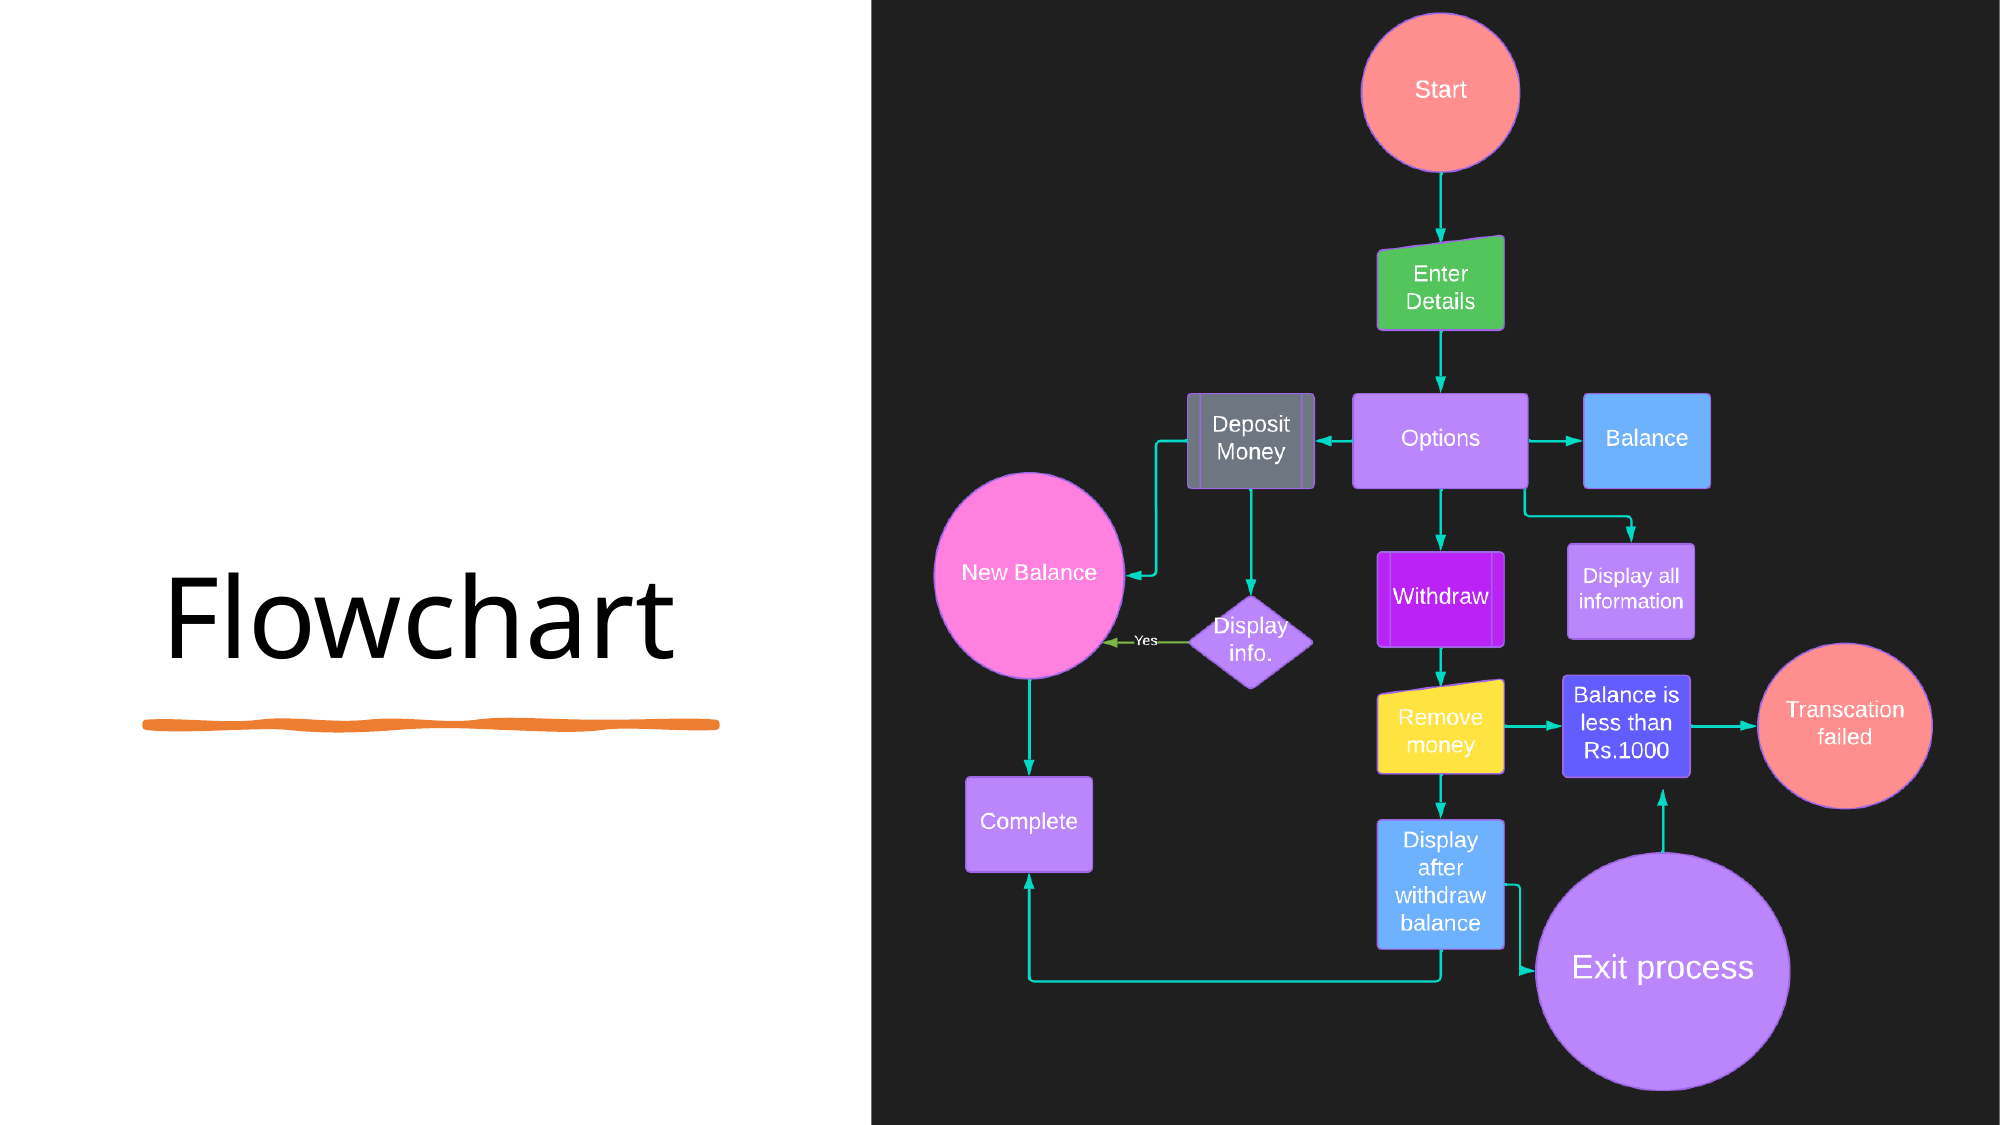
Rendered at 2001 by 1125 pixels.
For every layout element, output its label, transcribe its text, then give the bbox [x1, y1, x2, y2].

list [871, 0, 2000, 1125]
text_box [0, 0, 871, 1125]
text_box [144, 720, 718, 730]
title Flowchart [146, 104, 759, 690]
